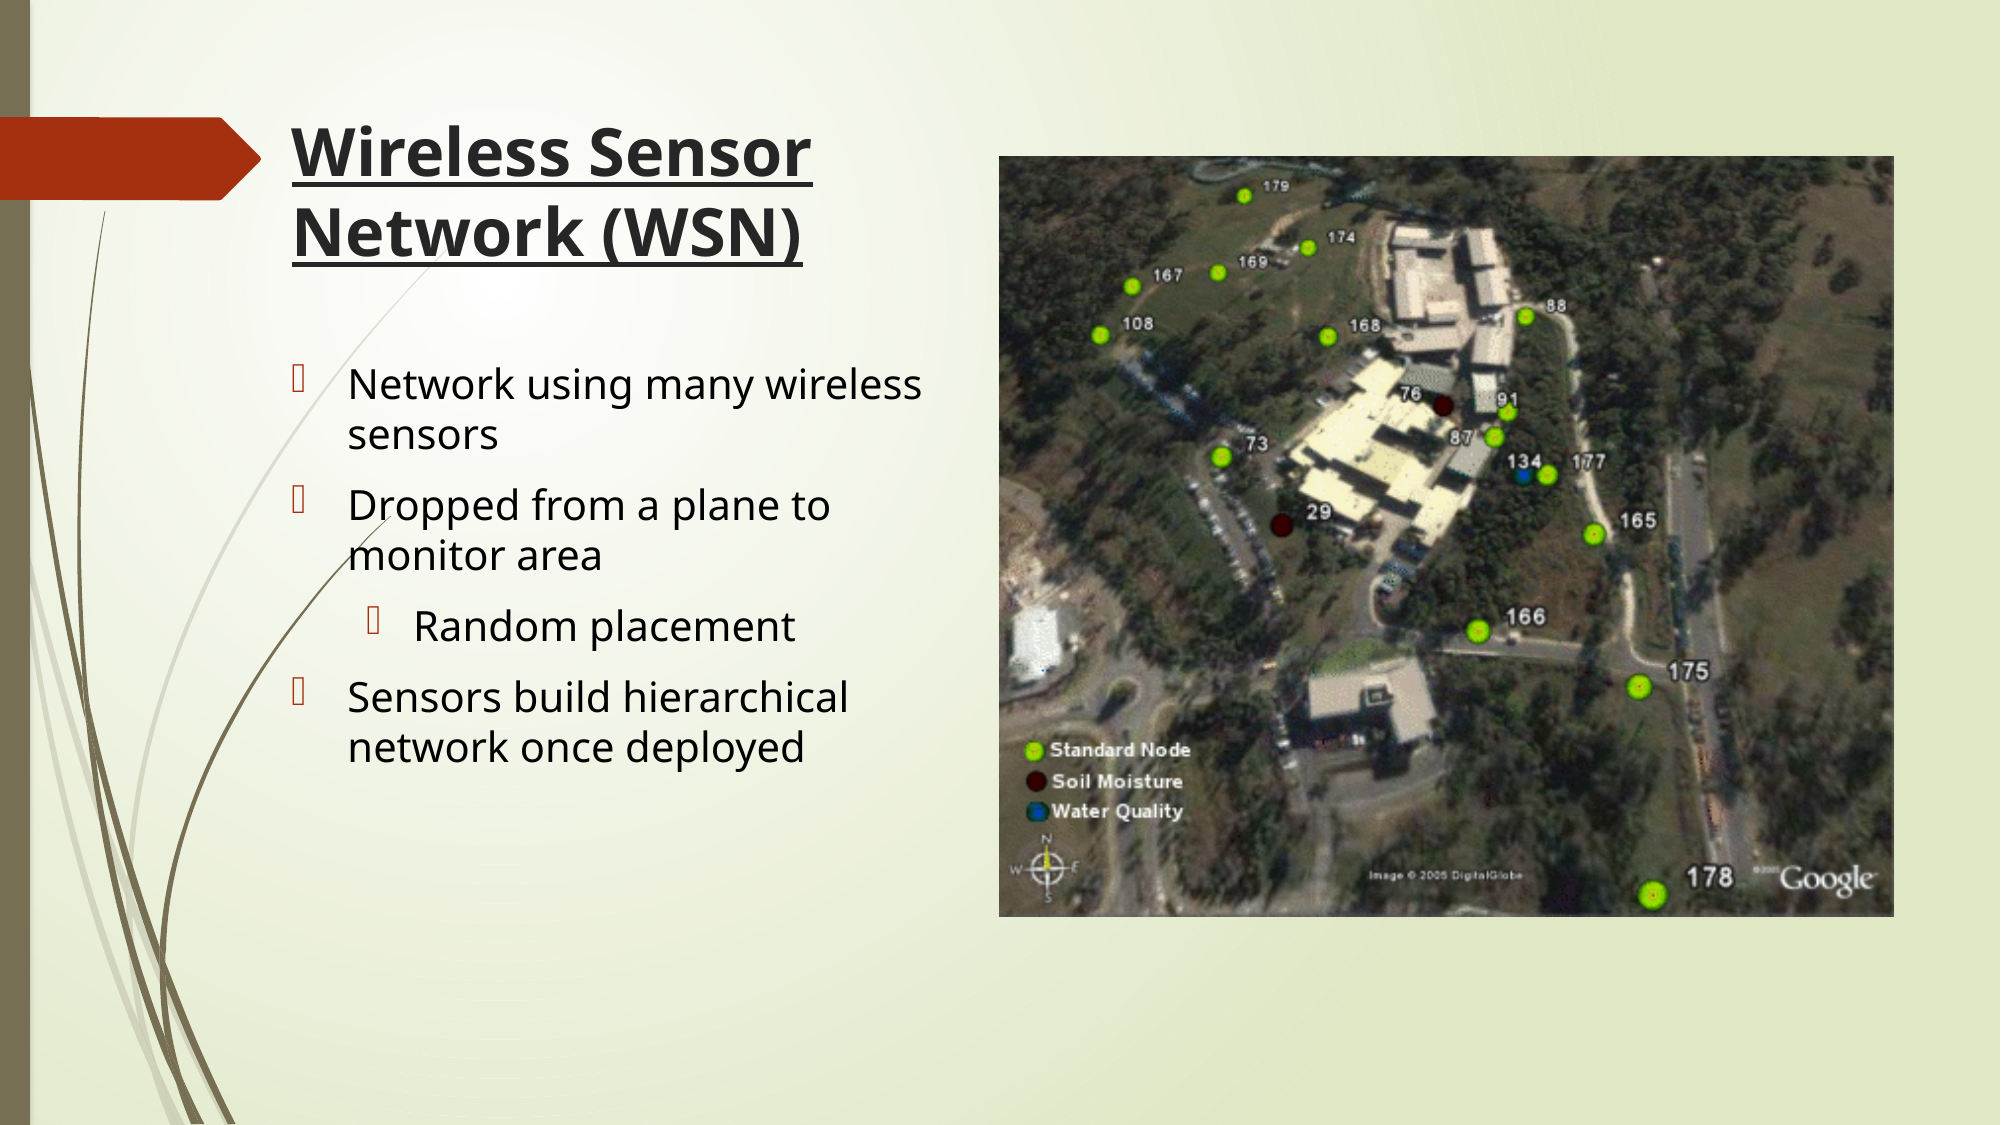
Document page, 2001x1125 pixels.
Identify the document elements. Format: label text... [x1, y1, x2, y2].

list Network using many wireless sensors Dropped from a plane to monitor area Random placement Sensors build hierarchical network once deployed [276, 350, 956, 970]
picture [999, 155, 1894, 917]
title Wireless Sensor Network (WSN) [276, 102, 956, 313]
